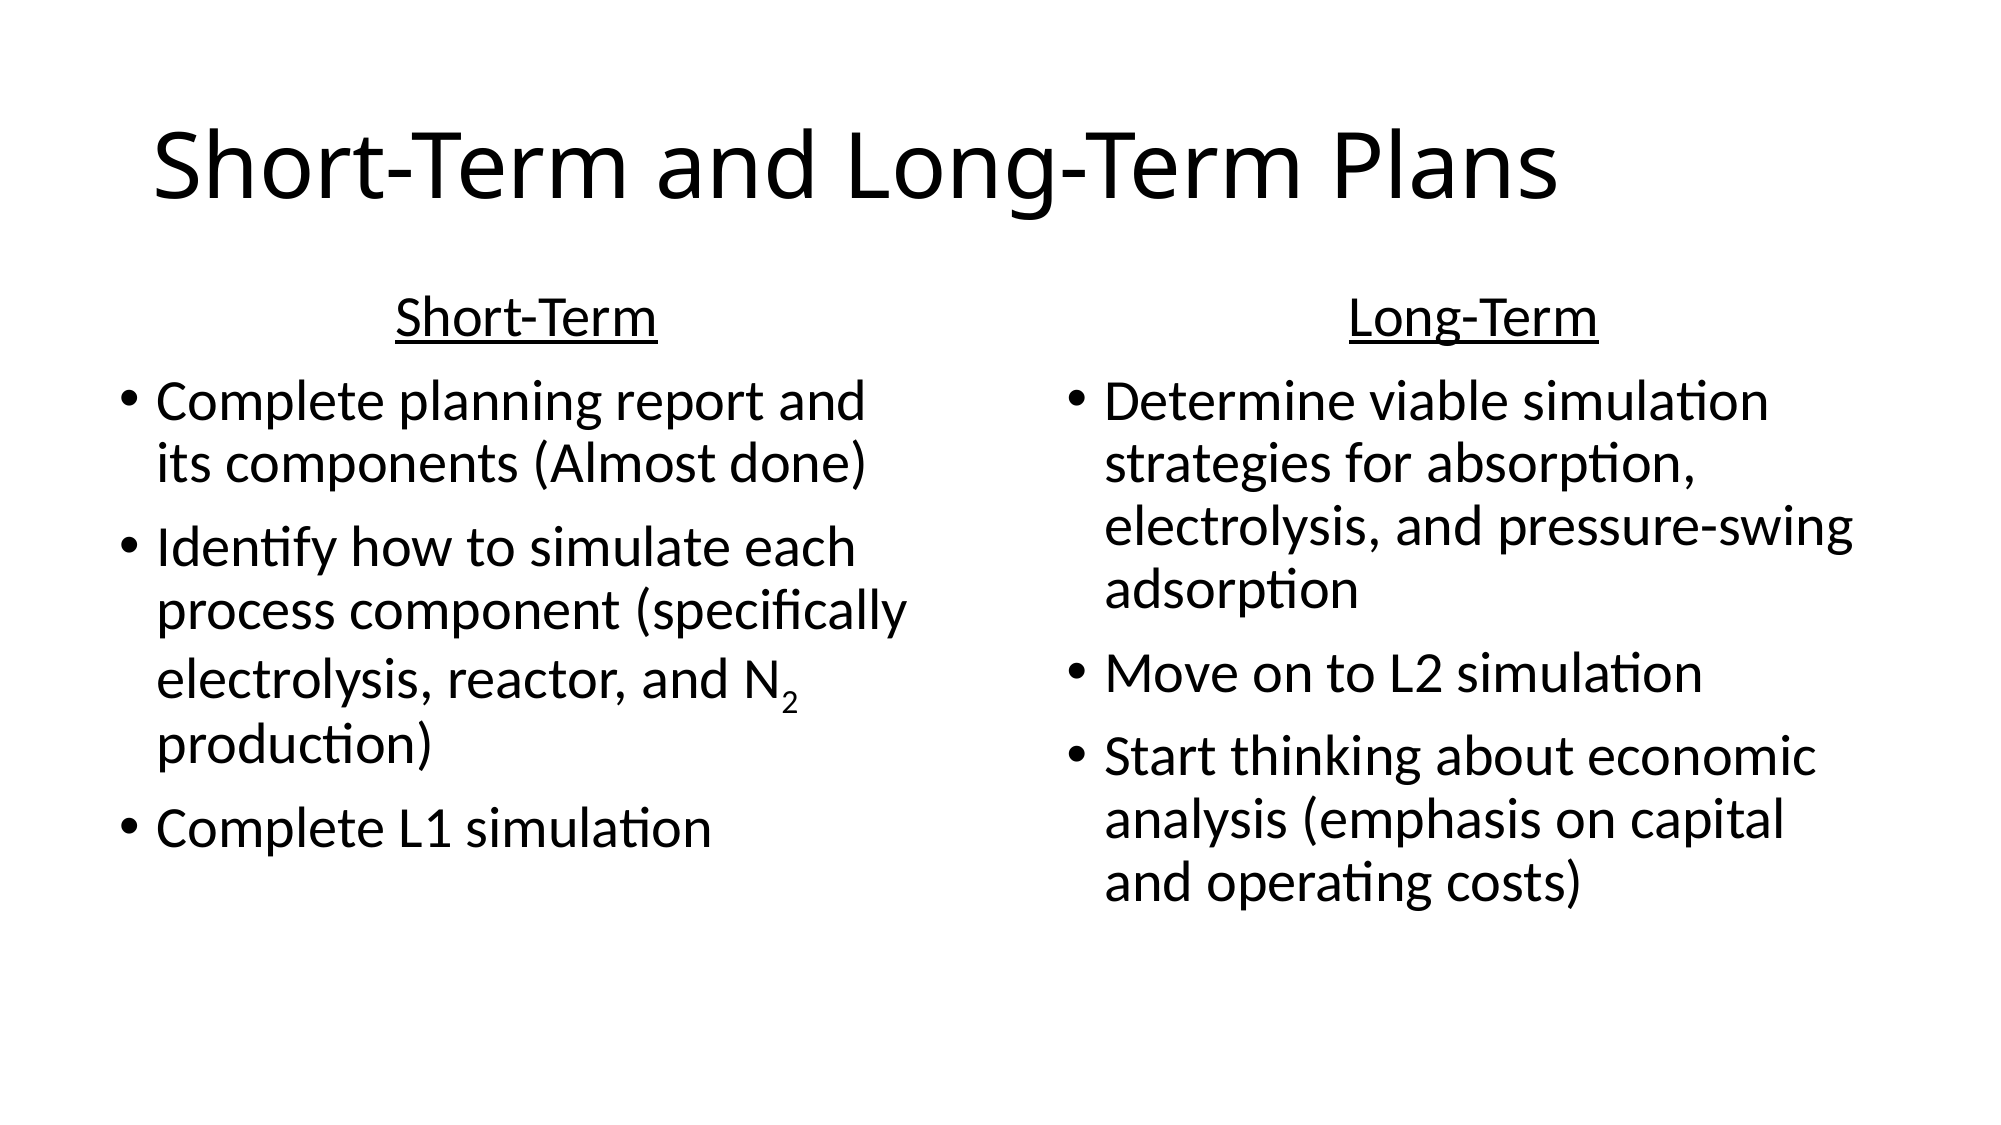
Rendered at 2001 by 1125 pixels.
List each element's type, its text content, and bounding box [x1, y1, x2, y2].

text_box Long-Term Determine viable simulation strategies for absorption, electrolysis, and pressure-swing adsorption Move on to L2 simulation Start thinking about economic analysis (emphasis on capital and operating costs) [1051, 278, 1896, 1094]
list Short-Term Complete planning report and its components (Almost done) Identify how to simulate each process component (specifically electrolysis, reactor, and N2 production) Complete L1 simulation [104, 278, 949, 1094]
title Short-Term and Long-Term Plans [137, 59, 1863, 278]
